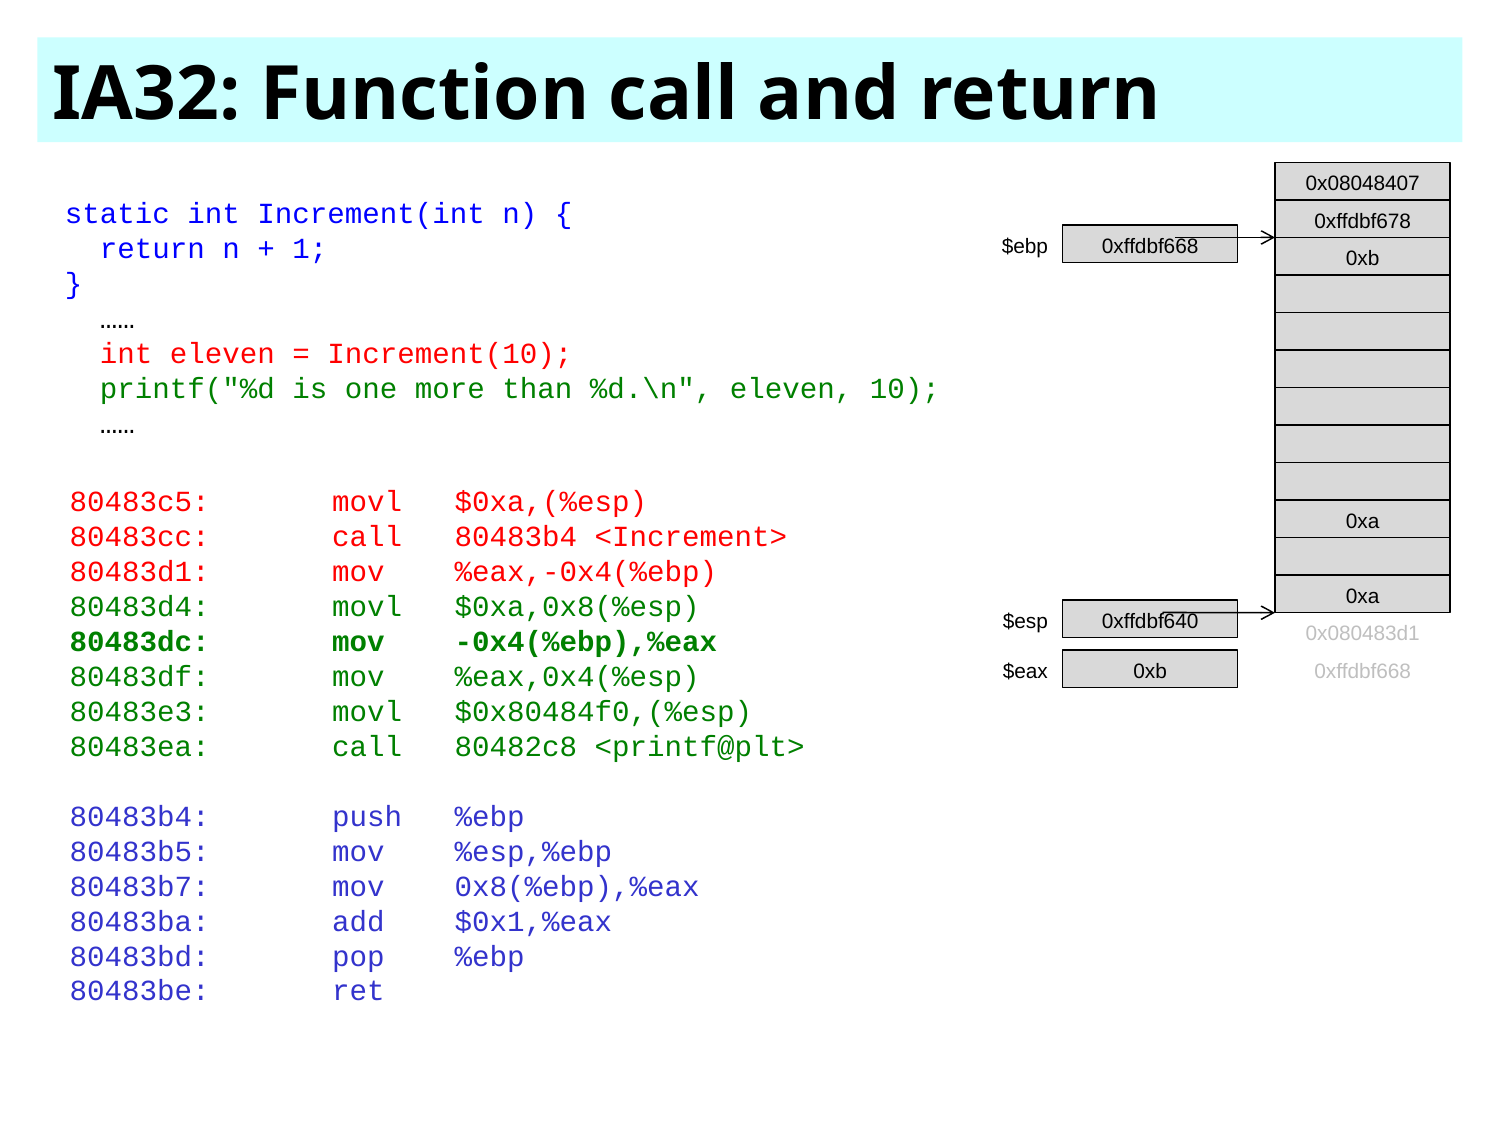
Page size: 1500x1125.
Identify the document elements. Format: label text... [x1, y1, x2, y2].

text_box 0xffdbf668 [1063, 224, 1238, 263]
text_box 0xa [1275, 575, 1450, 613]
text_box 0xffdbf640 [1063, 600, 1238, 638]
text_box $eax [937, 650, 1063, 690]
text_box IA32: Function call and return [37, 37, 1463, 143]
text_box [1275, 537, 1450, 575]
text_box 0xffdbf678 [1275, 200, 1450, 237]
text_box 0xffdbf668 [1275, 650, 1450, 688]
text_box [1275, 275, 1450, 312]
text_box 0xb [1275, 237, 1450, 275]
text_box 0xb [1063, 650, 1238, 688]
text_box [1165, 614, 1238, 618]
text_box [1275, 312, 1450, 350]
text_box $ebp [937, 224, 1063, 265]
text_box 0x080483d1 [1275, 613, 1450, 650]
text_box [1275, 350, 1450, 387]
text_box $esp [937, 600, 1063, 640]
text_box 0xa [1275, 500, 1450, 537]
text_box static int Increment(int n) { return n + 1; } …… int eleven = Increment(10); printf("%d is one more than %d.\n", eleven, 10); …… [50, 187, 1125, 447]
text_box 0x08048407 [1275, 162, 1450, 200]
text_box [1275, 462, 1450, 500]
text_box 80483c5: movl $0xa,(%esp) 80483cc: call 80483b4 <Increment> 80483d1: mov %eax,-0x4(%ebp) 80483d4: movl $0xa,0x8(%esp) 80483dc: mov -0x4(%ebp),%eax 80483df: mov %eax,0x4(%esp) 80483e3: movl $0x80484f0,(%esp) 80483ea: call 80482c8 <printf@plt> 80483b4: push %ebp 80483b5: mov %esp,%ebp 80483b7: mov 0x8(%ebp),%eax 80483ba: add $0x1,%eax 80483bd: pop %ebp 80483be: ret [37, 474, 1000, 1015]
text_box [1275, 425, 1450, 462]
text_box [1275, 387, 1450, 425]
